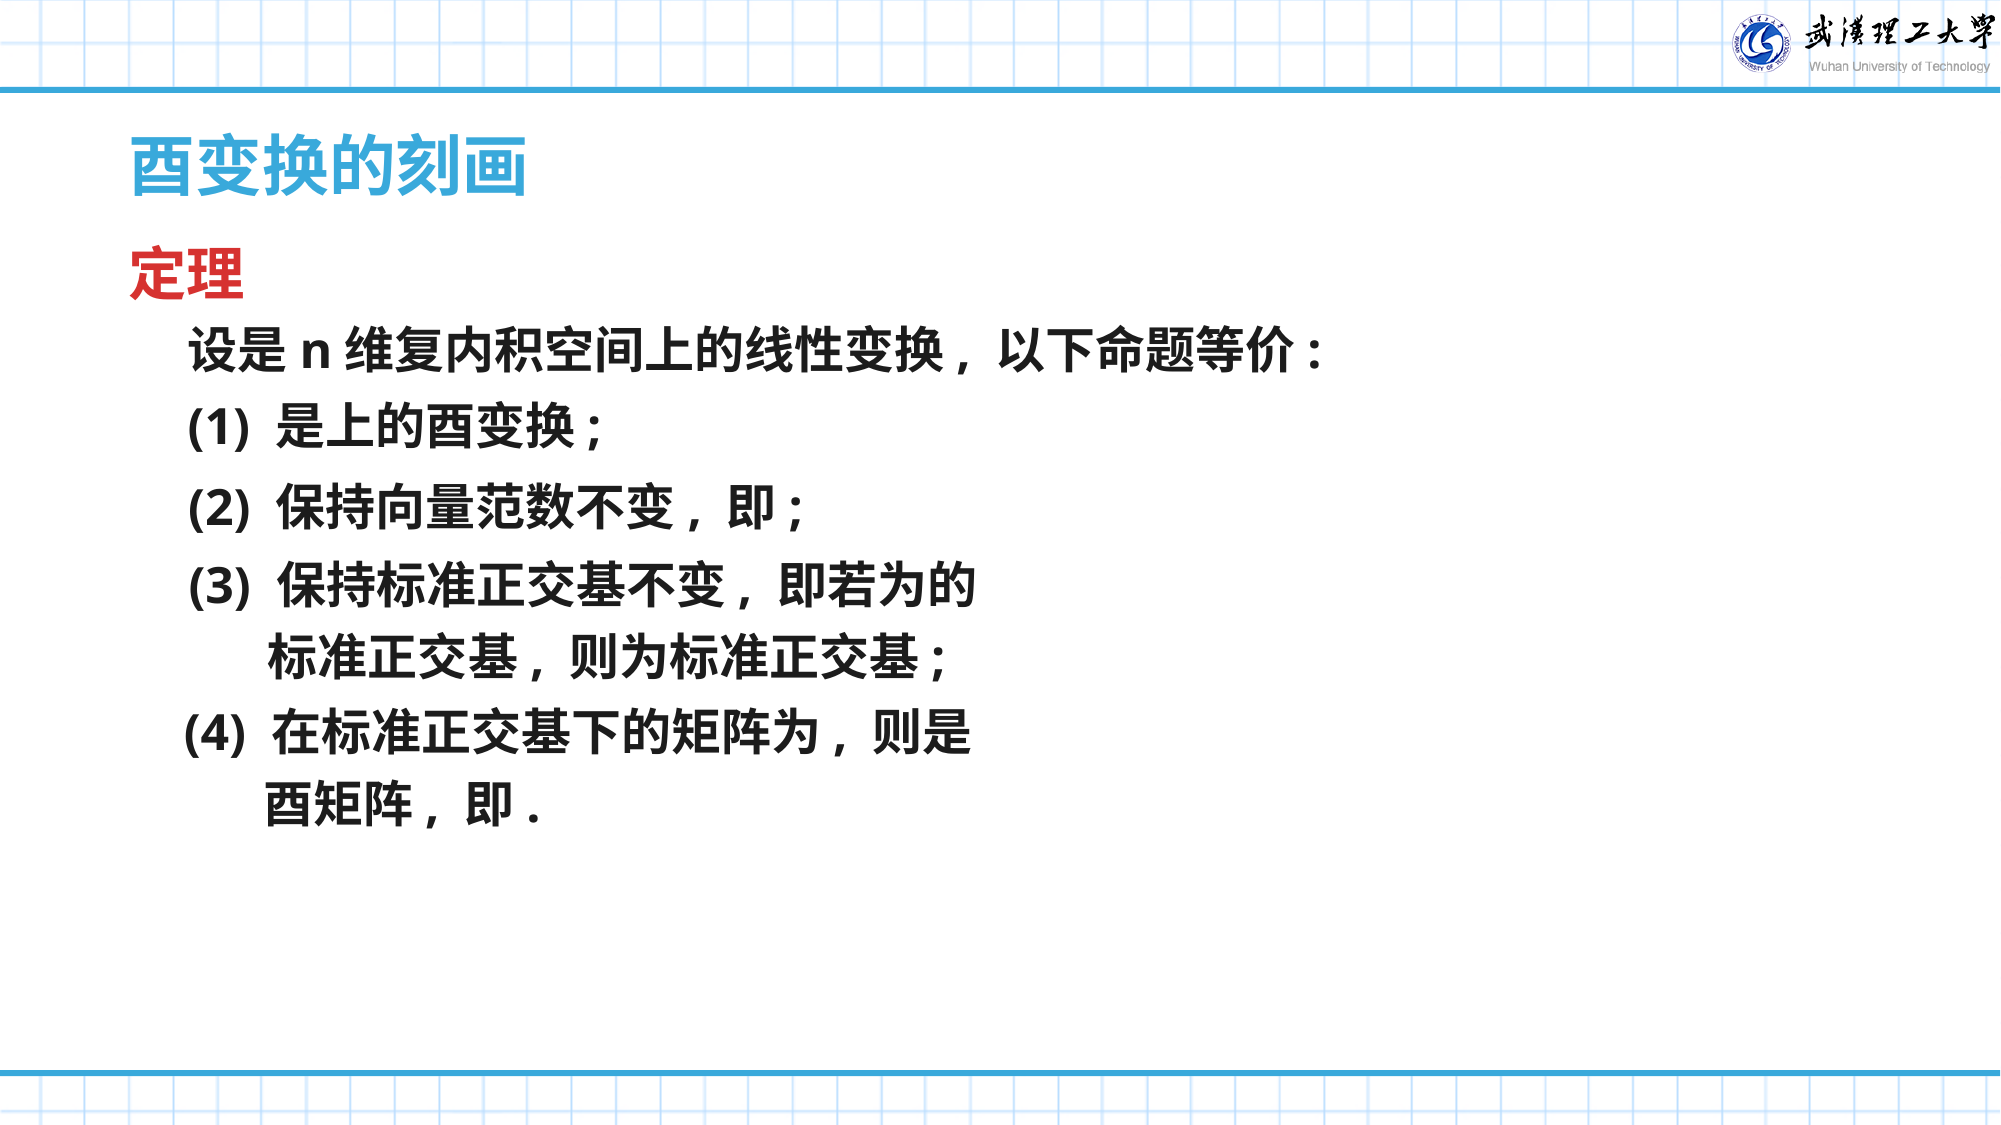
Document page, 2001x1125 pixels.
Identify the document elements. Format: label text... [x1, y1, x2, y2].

picture [0, 1077, 2001, 1125]
picture [0, 0, 2001, 87]
list 酉变换的刻画 [114, 94, 1162, 213]
